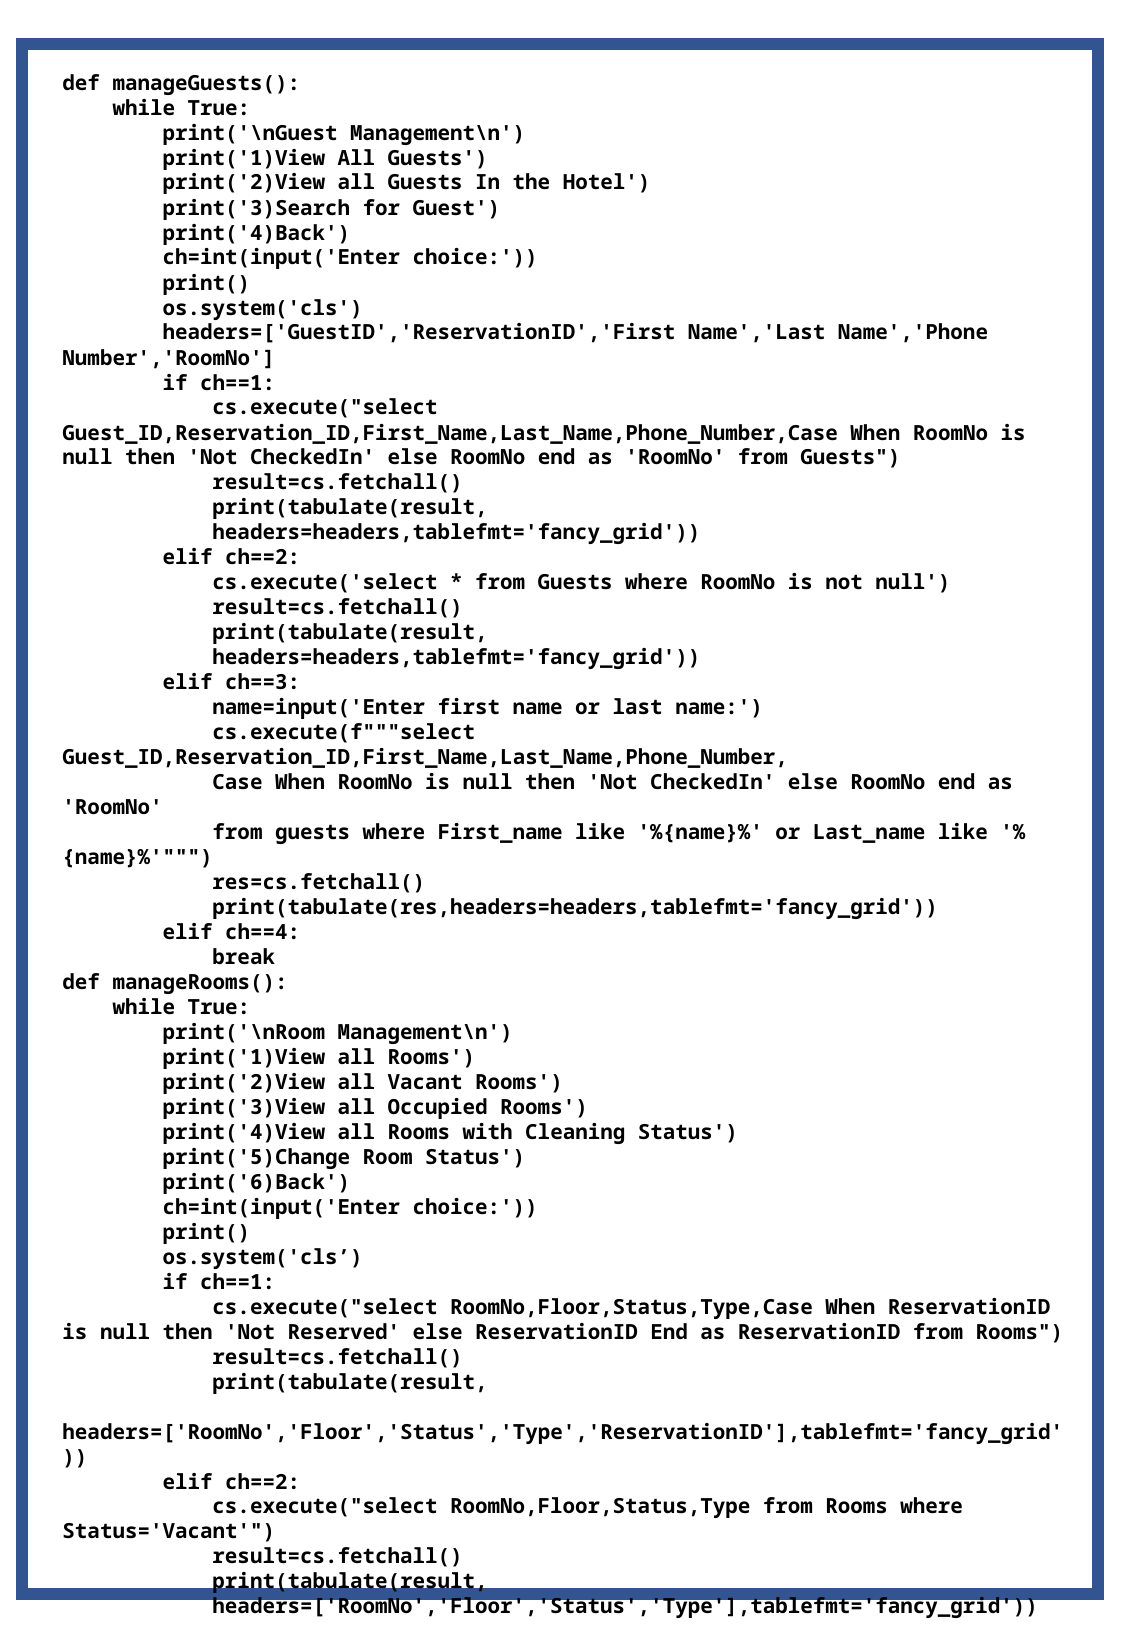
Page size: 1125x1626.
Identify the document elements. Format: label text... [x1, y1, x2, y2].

text_box [21, 43, 1099, 1595]
text_box def manageGuests(): while True: print('\nGuest Management\n') print('1)View All Guests') print('2)View all Guests In the Hotel') print('3)Search for Guest') print('4)Back') ch=int(input('Enter choice:')) print() os.system('cls') headers=['GuestID','ReservationID','First Name','Last Name','Phone Number','RoomNo'] if ch==1: cs.execute("select Guest_ID,Reservation_ID,First_Name,Last_Name,Phone_Number,Case When RoomNo is null then 'Not CheckedIn' else RoomNo end as 'RoomNo' from Guests") result=cs.fetchall() print(tabulate(result, headers=headers,tablefmt='fancy_grid')) elif ch==2: cs.execute('select * from Guests where RoomNo is not null') result=cs.fetchall() print(tabulate(result, headers=headers,tablefmt='fancy_grid')) elif ch==3: name=input('Enter first name or last name:') cs.execute(f"""select Guest_ID,Reservation_ID,First_Name,Last_Name,Phone_Number, Case When RoomNo is null then 'Not CheckedIn' else RoomNo end as 'RoomNo' from guests where First_name like '%{name}%' or Last_name like '%{name}%'""") res=cs.fetchall() print(tabulate(res,headers=headers,tablefmt='fancy_grid')) elif ch==4: break def manageRooms(): while True: print('\nRoom Management\n') print('1)View all Rooms') print('2)View all Vacant Rooms') print('3)View all Occupied Rooms') print('4)View all Rooms with Cleaning Status') print('5)Change Room Status') print('6)Back') ch=int(input('Enter choice:')) print() os.system('cls’) if ch==1: cs.execute("select RoomNo,Floor,Status,Type,Case When ReservationID is null then 'Not Reserved' else ReservationID End as ReservationID from Rooms") result=cs.fetchall() print(tabulate(result, headers=['RoomNo','Floor','Status','Type','ReservationID'],tablefmt='fancy_grid')) elif ch==2: cs.execute("select RoomNo,Floor,Status,Type from Rooms where Status='Vacant'") result=cs.fetchall() print(tabulate(result, headers=['RoomNo','Floor','Status','Type'],tablefmt='fancy_grid')) [47, 61, 1078, 1625]
